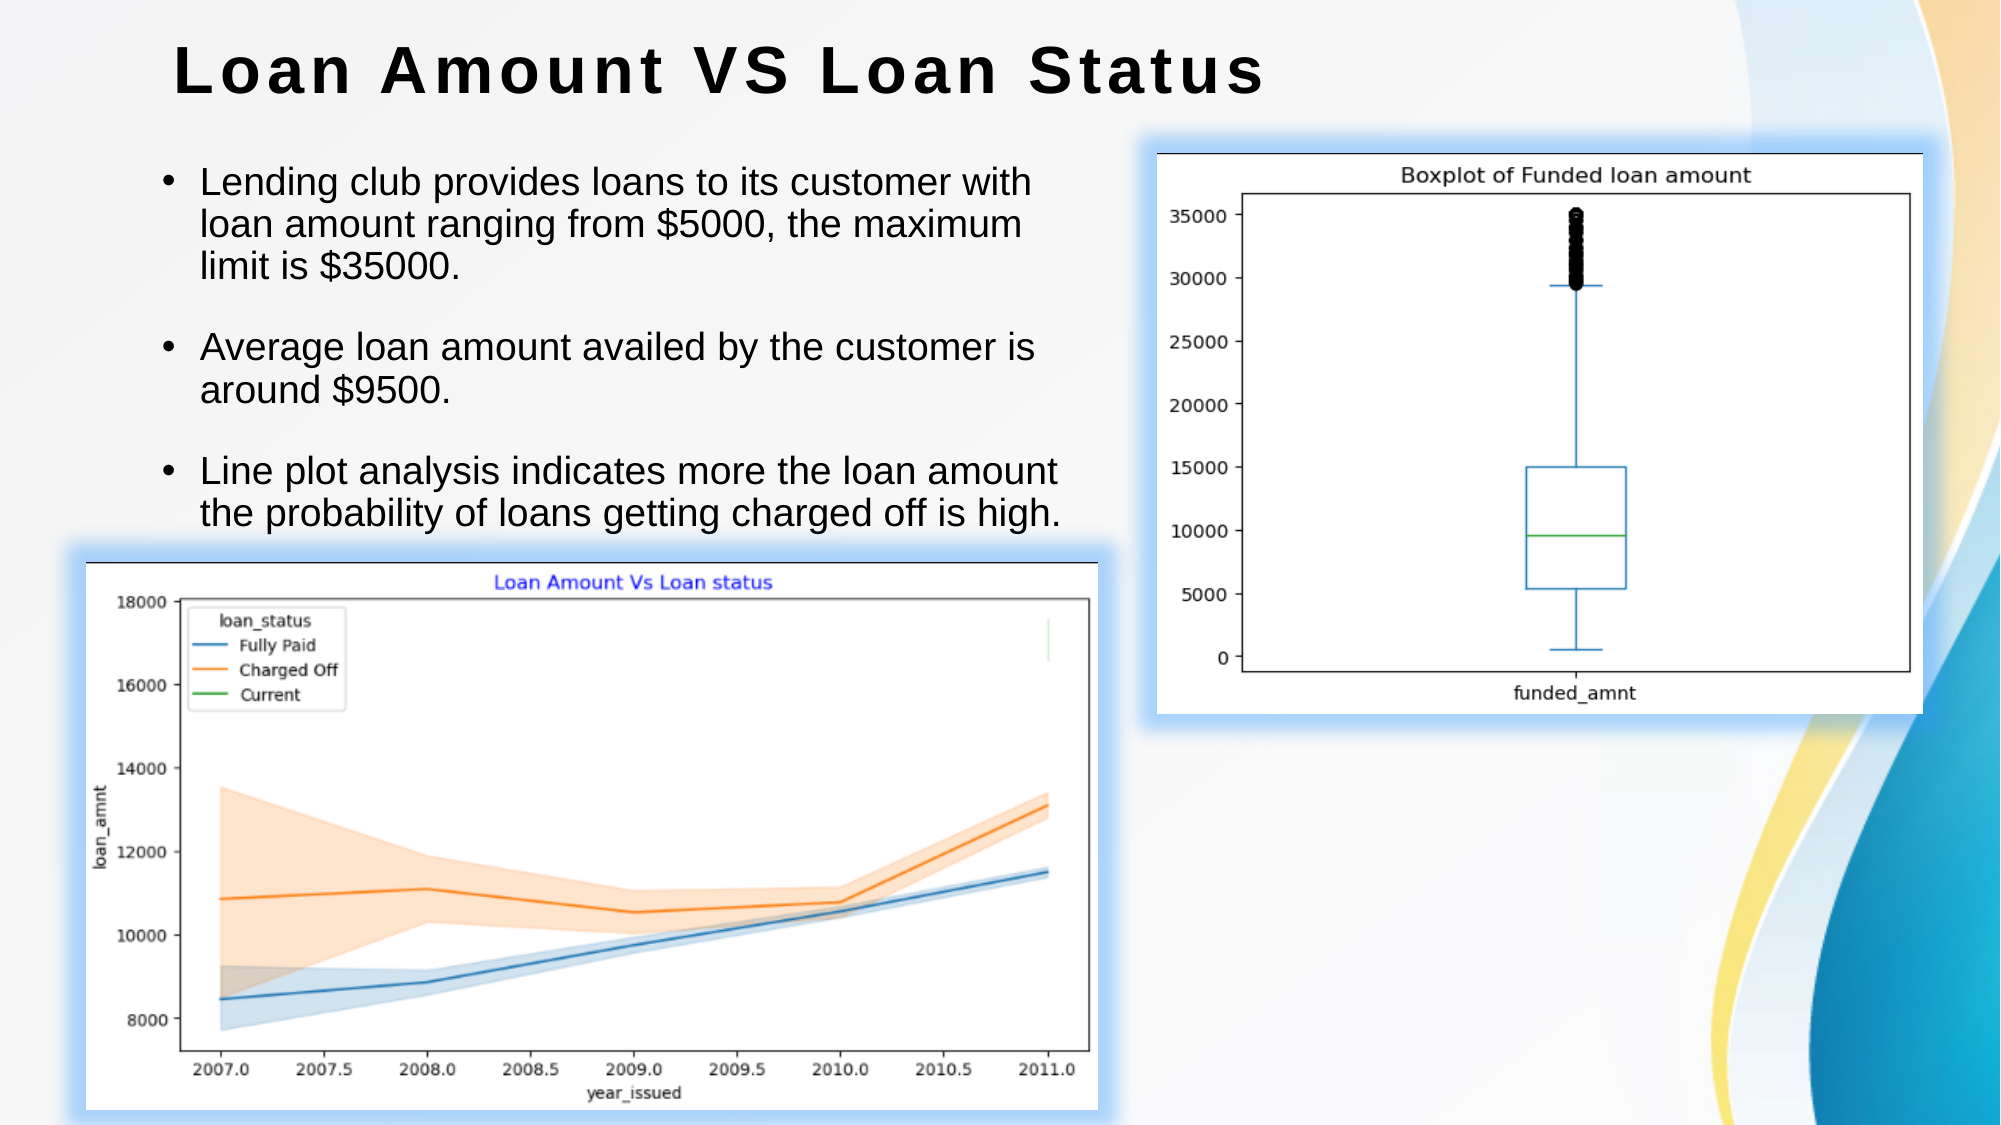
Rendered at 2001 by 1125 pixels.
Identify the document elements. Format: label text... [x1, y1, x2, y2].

text_box Loan Amount VS Loan Status [158, 48, 1378, 116]
text_box Lending club provides loans to its customer with loan amount ranging from $5000, the maximum limit is $35000. Average loan amount availed by the customer is around $9500. Line plot analysis indicates more the loan amount the probability of loans getting charged off is high. [146, 153, 1098, 530]
picture [0, 0, 2001, 1125]
